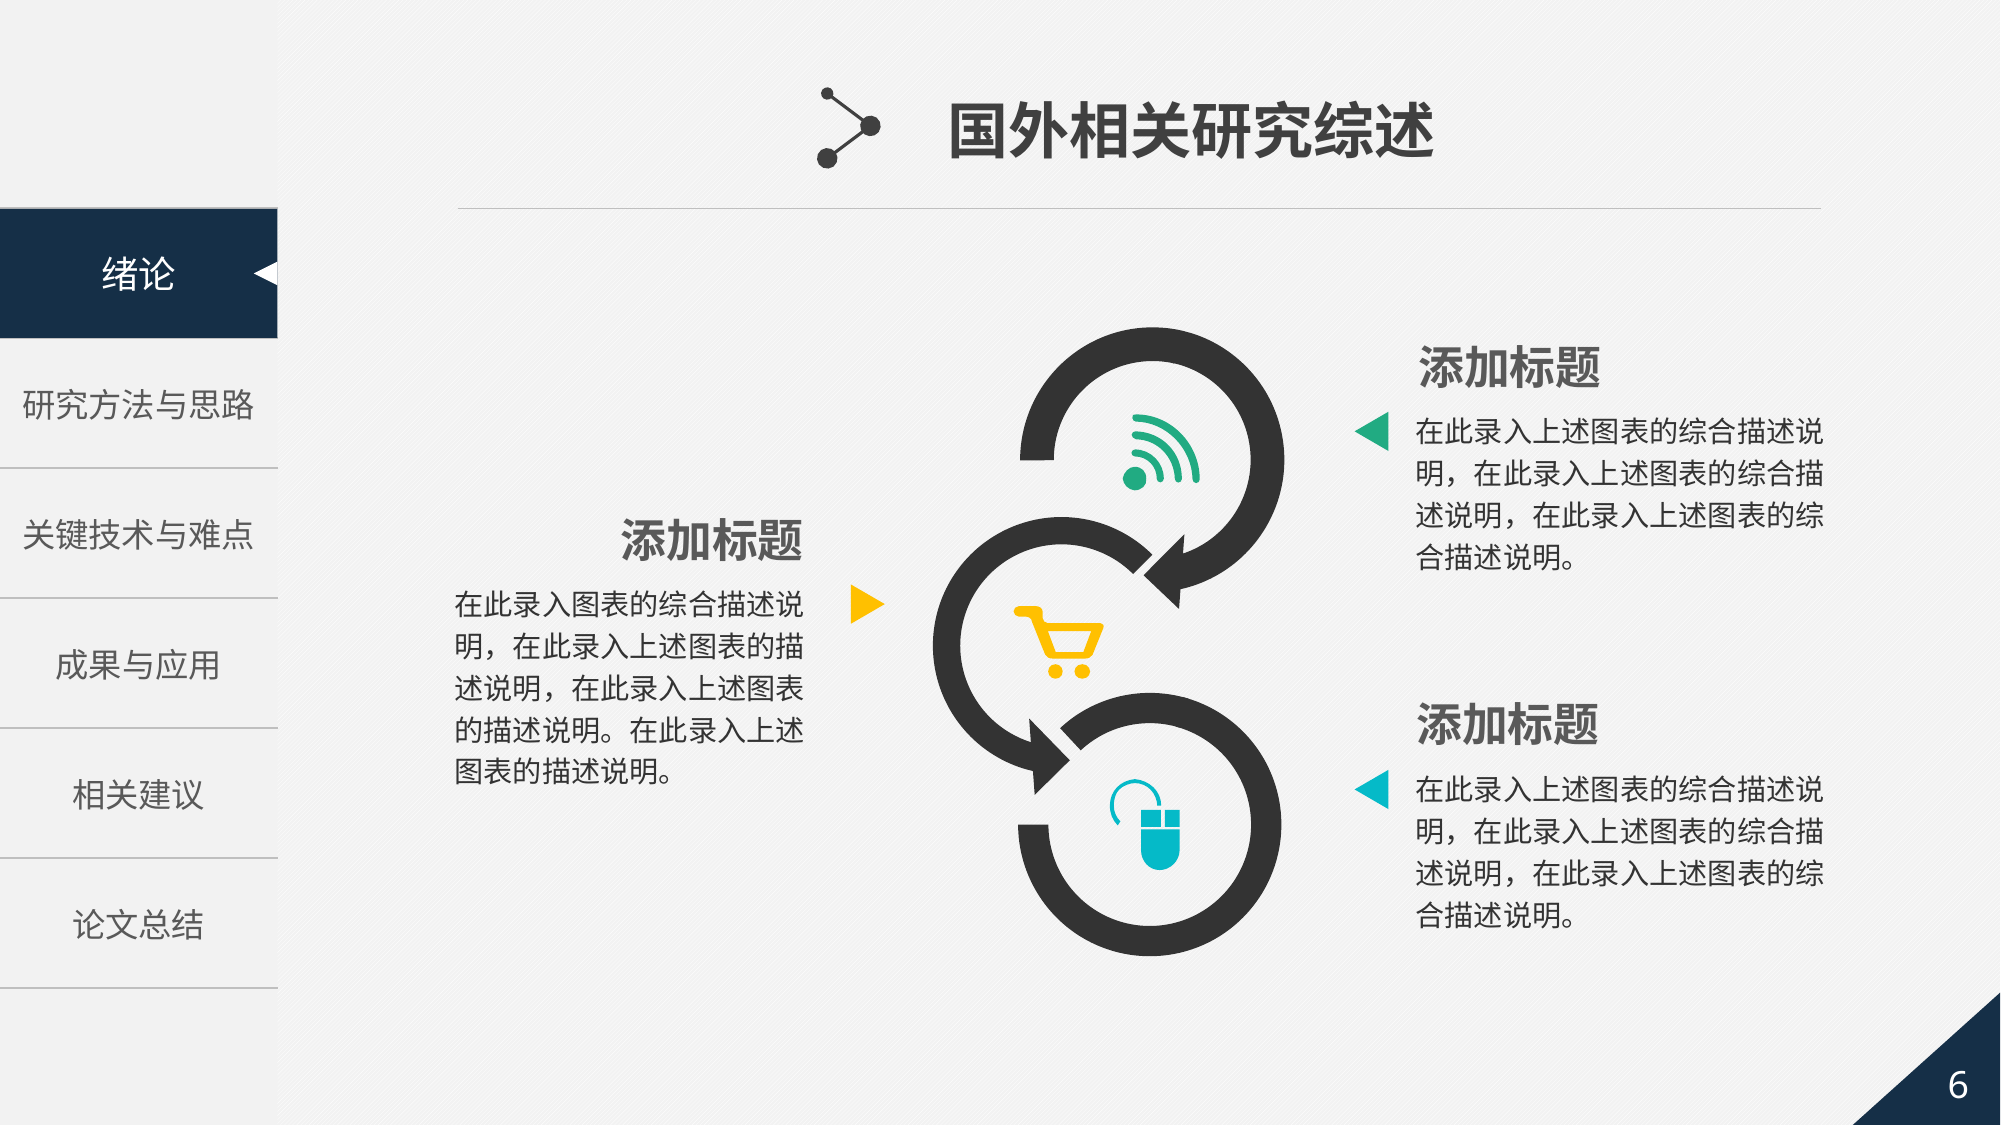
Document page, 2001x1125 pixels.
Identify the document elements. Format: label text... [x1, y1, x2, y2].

text_box [1354, 411, 1389, 452]
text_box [1108, 416, 1203, 500]
text_box [1142, 330, 1286, 612]
text_box 添加标题 [605, 504, 819, 571]
text_box [1060, 692, 1183, 751]
text_box [1354, 769, 1389, 810]
text_box [1019, 326, 1186, 462]
text_box 添加标题 [1401, 688, 1615, 757]
text_box 在此录入上述图表的综合描述说明，在此录入上述图表的综合描述说明，在此录入上述图表的综合描述说明。 [1400, 398, 1864, 582]
text_box 国外相关研究综述 [932, 84, 1451, 173]
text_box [1013, 606, 1105, 679]
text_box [827, 93, 871, 159]
text_box 添加标题 [1403, 330, 1617, 398]
text_box 在此录入图表的综合描述说明，在此录入上述图表的描述说明，在此录入上述图表的描述说明。在此录入上述图表的描述说明。 [439, 571, 841, 797]
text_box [1109, 779, 1180, 871]
text_box [1018, 697, 1282, 957]
text_box [850, 584, 885, 624]
text_box 在此录入上述图表的综合描述说明，在此录入上述图表的综合描述说明，在此录入上述图表的综合描述说明。 [1400, 757, 1864, 940]
text_box [932, 517, 1153, 795]
